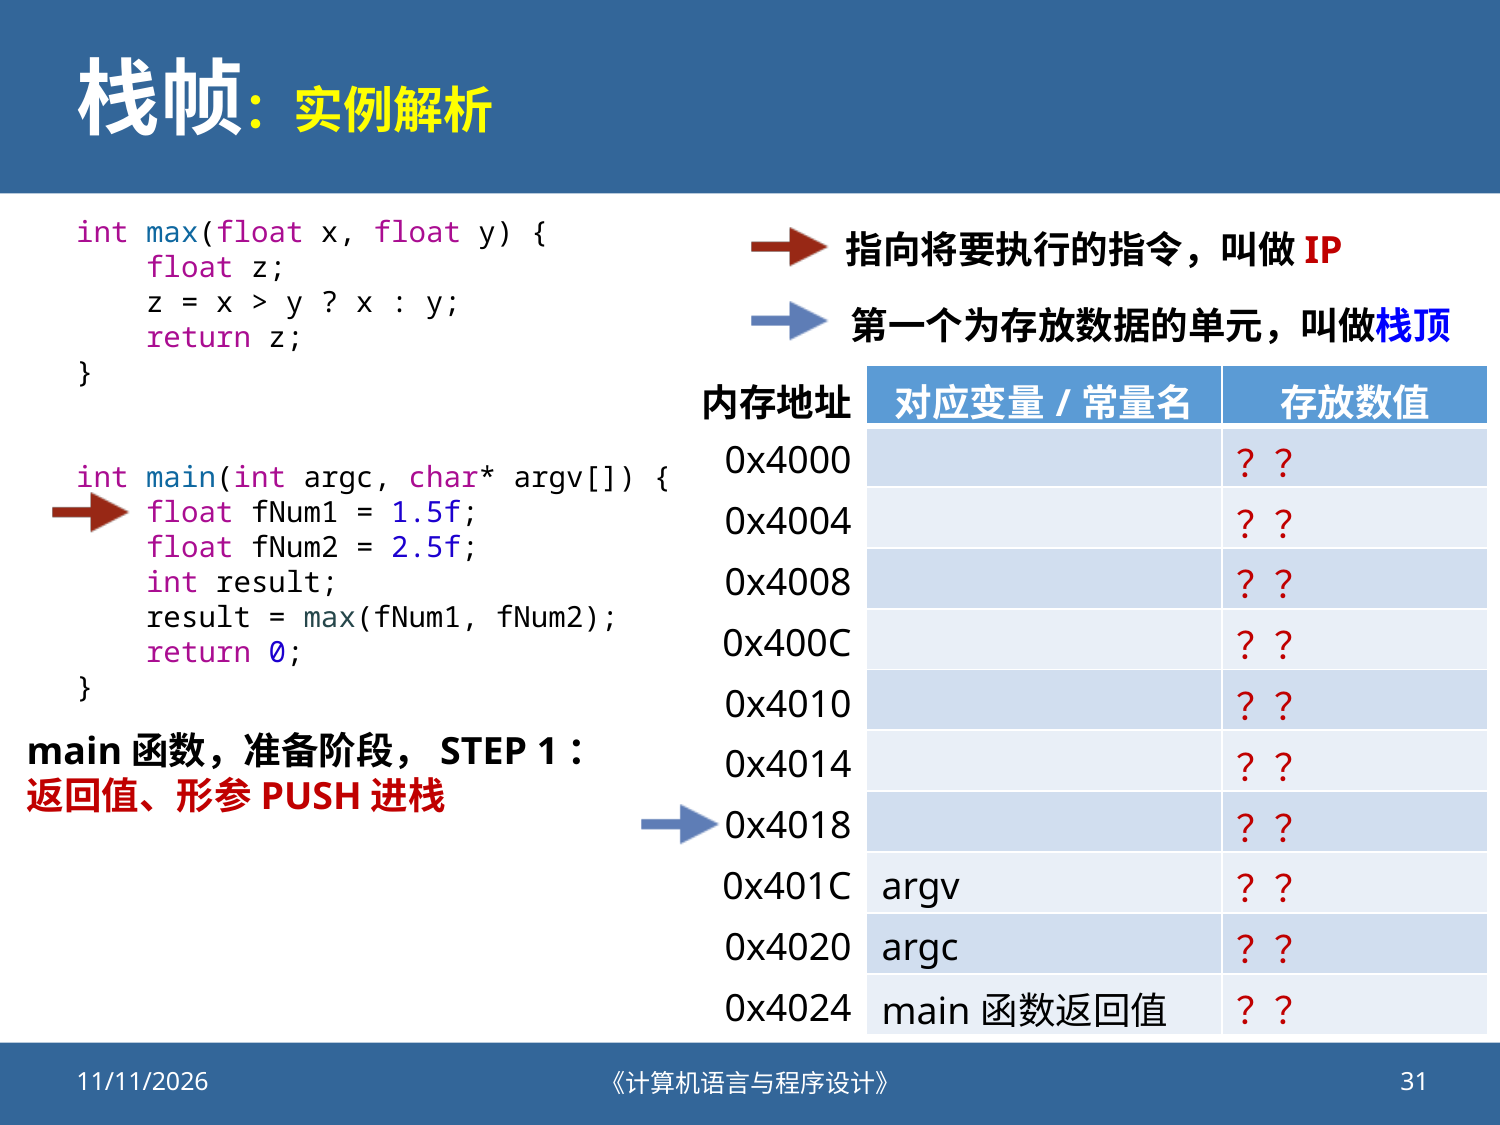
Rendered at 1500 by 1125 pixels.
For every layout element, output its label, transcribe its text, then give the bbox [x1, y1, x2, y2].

title 栈帧：实例解析 [61, 27, 1441, 177]
table_cell [867, 429, 1221, 486]
text_box 第一个为存放数据的单元，叫做栈顶 [835, 294, 1466, 355]
table_cell 0x4000 [680, 426, 867, 487]
table_cell [867, 792, 1221, 851]
table_cell [867, 488, 1221, 547]
text_box main函数，准备阶段，STEP 1： 返回值、形参PUSH进栈 [11, 719, 663, 825]
picture [50, 491, 131, 534]
table_cell 0x4018 [680, 791, 867, 852]
footer 《计算机语言与程序设计》 [480, 1052, 1021, 1113]
table_cell [867, 610, 1221, 669]
table_cell ？？ [1223, 670, 1487, 729]
table_header 内存地址 [680, 365, 867, 426]
table_cell [867, 549, 1221, 608]
table_cell ？？ [1223, 731, 1487, 790]
table_cell 0x401C [680, 852, 867, 913]
table_cell ？？ [1223, 853, 1487, 912]
table_cell ？？ [1223, 975, 1487, 1034]
table_cell 0x4020 [680, 913, 867, 974]
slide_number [61, 1052, 422, 1113]
table_cell ？？ [1223, 488, 1487, 547]
slide_number 31 [1084, 1052, 1444, 1113]
table_header 对应变量/常量名 [867, 366, 1221, 423]
table_cell ？？ [1223, 792, 1487, 851]
table_header 存放数值 [1223, 366, 1487, 423]
table_cell 0x4024 [680, 974, 867, 1034]
text_box 指向将要执行的指令，叫做IP [830, 218, 1358, 278]
table_cell 0x4008 [680, 548, 867, 609]
table_cell ？？ [1223, 429, 1487, 486]
table_cell argc [867, 914, 1221, 973]
table_cell 0x400C [680, 609, 867, 670]
table_cell ？？ [1223, 610, 1487, 669]
table_cell ？？ [1223, 549, 1487, 608]
table_cell 0x4004 [680, 487, 867, 548]
table_cell 0x4010 [680, 670, 867, 730]
table_cell [867, 670, 1221, 729]
picture [640, 803, 721, 846]
table_cell argv [867, 853, 1221, 912]
table_cell [867, 731, 1221, 790]
table_cell 0x4014 [680, 730, 867, 791]
table_cell ？？ [1223, 914, 1487, 973]
picture [749, 300, 830, 342]
picture [749, 226, 830, 268]
table_cell main函数返回值 [867, 975, 1221, 1034]
text_box int max(float x, float y) { float z; z = x > y ? x : y; return z; } int main(int argc, char* argv[]) { float fNum1 = 1.5f; float fNum2 = 2.5f; int result; result = max(fNum1, fNum2); return 0; } [61, 206, 812, 711]
